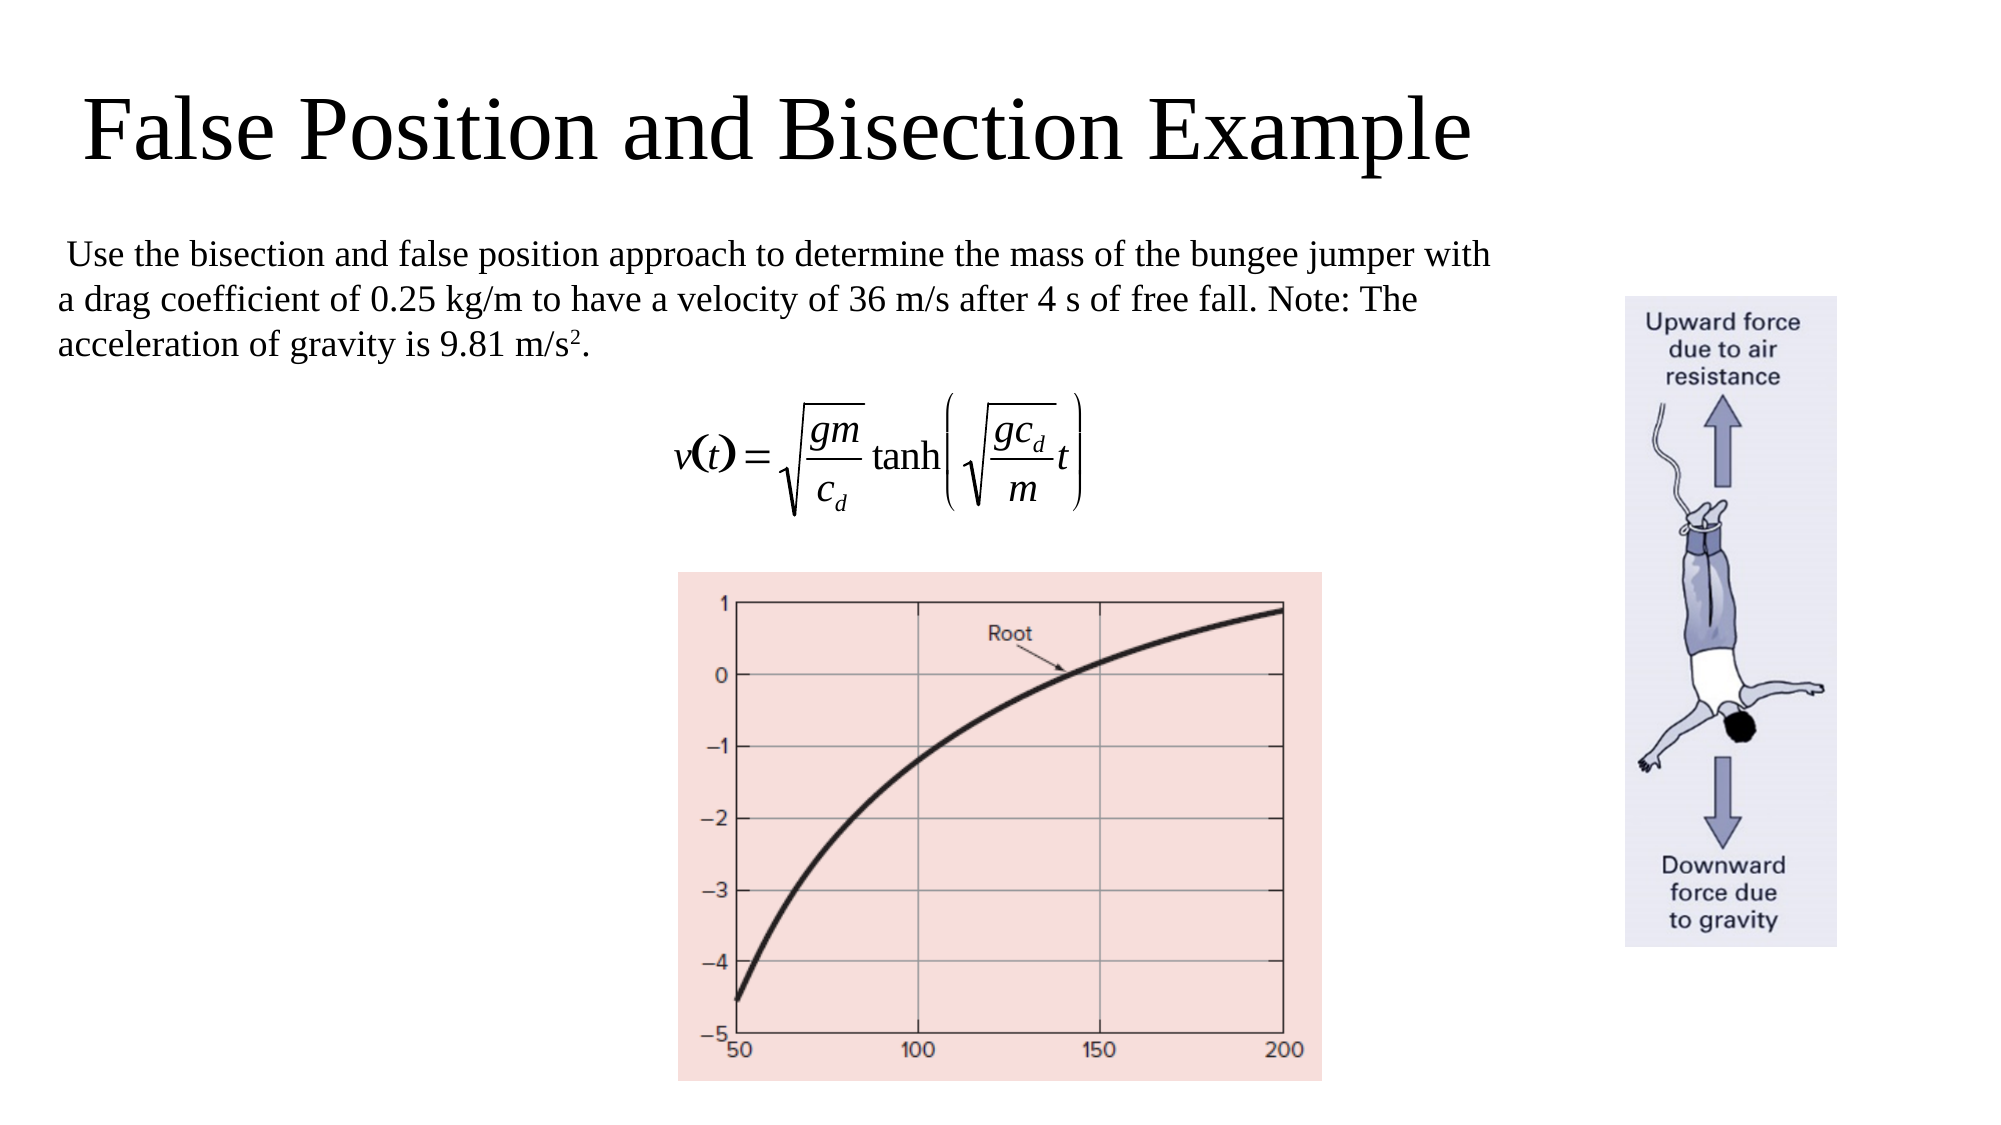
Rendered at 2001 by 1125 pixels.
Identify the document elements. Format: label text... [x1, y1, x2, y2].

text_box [666, 393, 1089, 524]
text_box Use the bisection and false position approach to determine the mass of the bungee jumper with a drag coefficient of 0.25 kg/m to have a velocity of 36 m/s after 4 s of free fall. Note: The acceleration of gravity is 9.81 m/s2. [43, 221, 1523, 371]
title False Position and Bisection Example [67, 21, 1793, 239]
picture [1625, 296, 1837, 947]
picture [678, 572, 1322, 1081]
